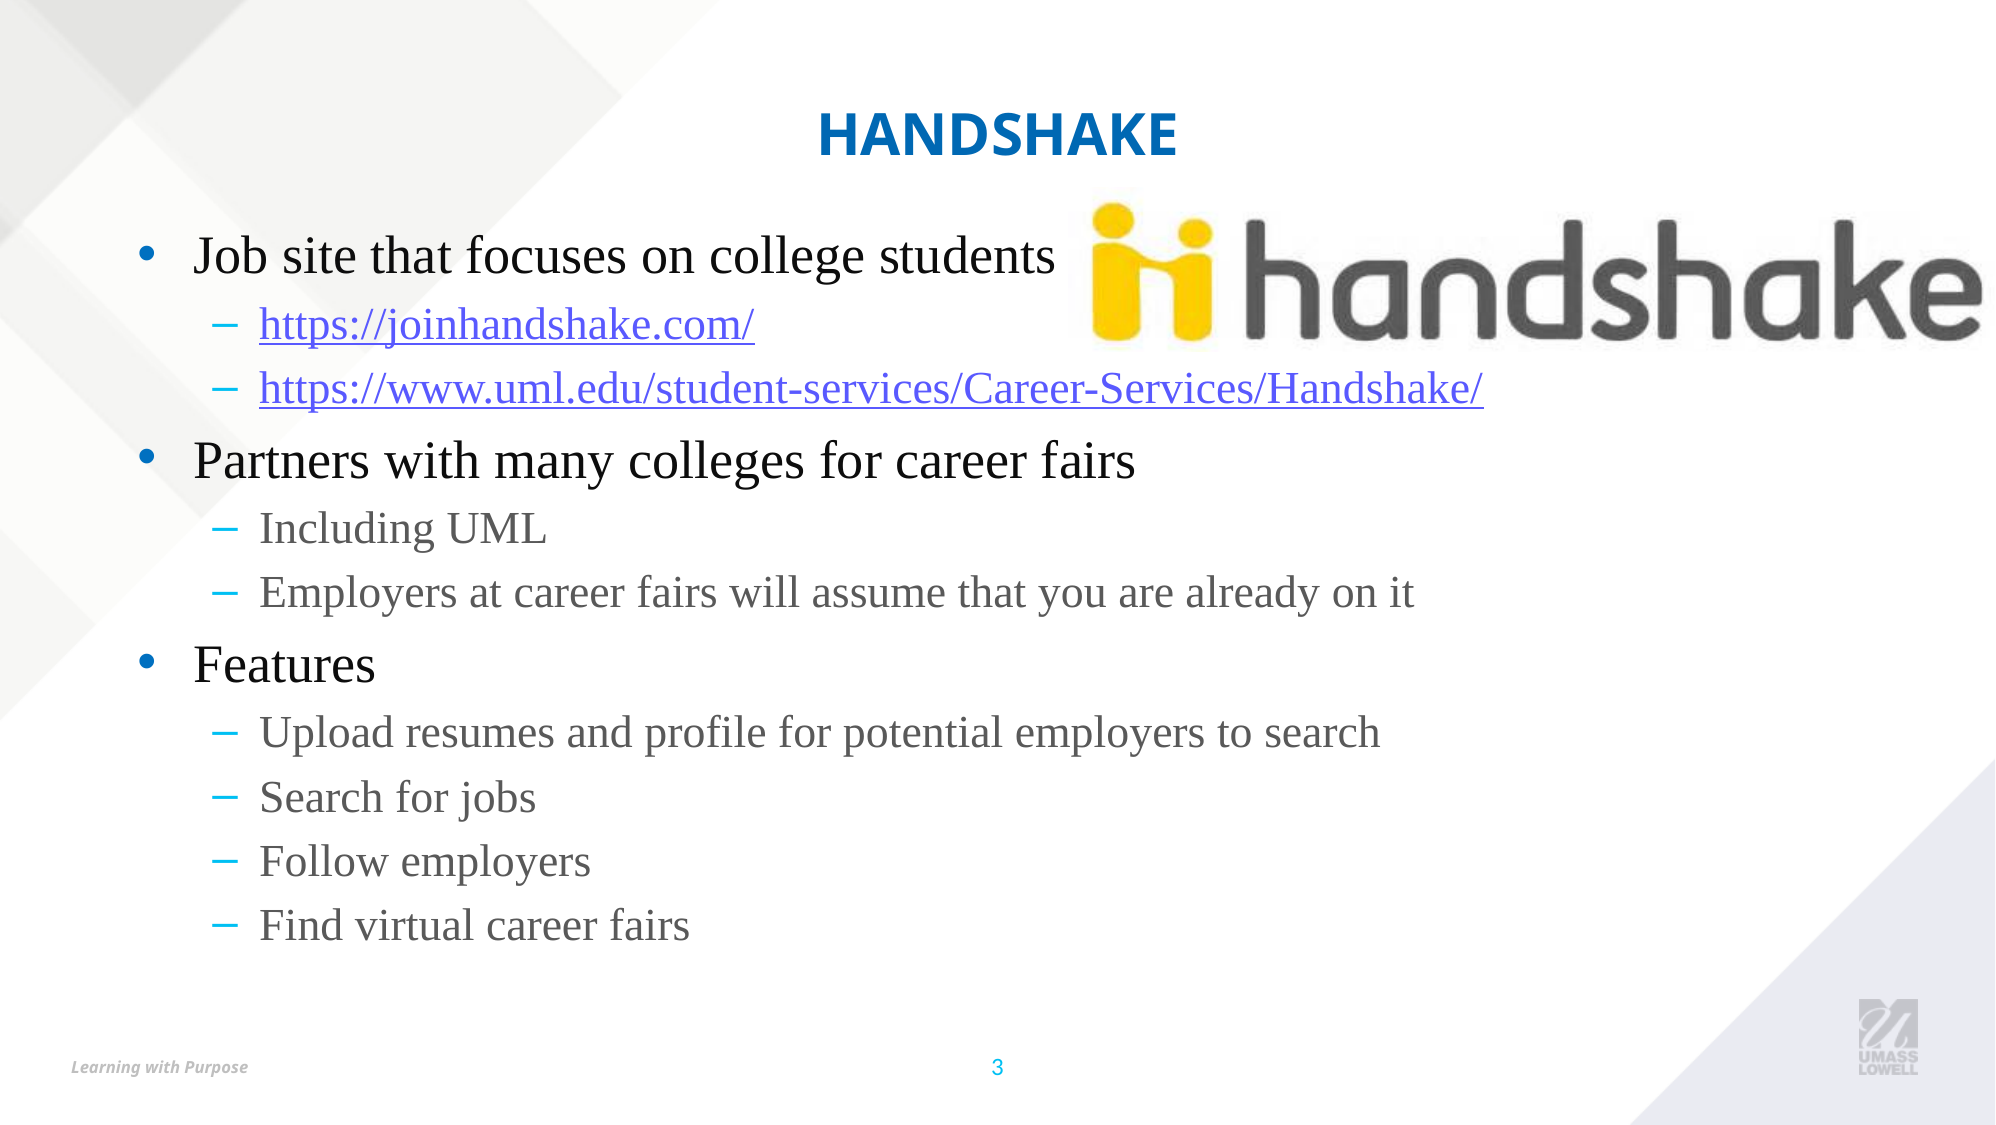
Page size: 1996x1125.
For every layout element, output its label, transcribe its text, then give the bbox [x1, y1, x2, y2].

picture [0, 0, 1996, 1125]
slide_number 3 [964, 1042, 1031, 1103]
title Handshake [122, 37, 1873, 175]
list Job site that focuses on college students https://joinhandshake.com/ https://www.uml.edu/student-services/Career-Services/Handshake/ Partners with many colleges for career fairs Including UML Employers at career fairs will assume that you are already on it Features Upload resumes and profile for potential employers to search Search for jobs Follow employers Find virtual career fairs [122, 212, 1873, 913]
